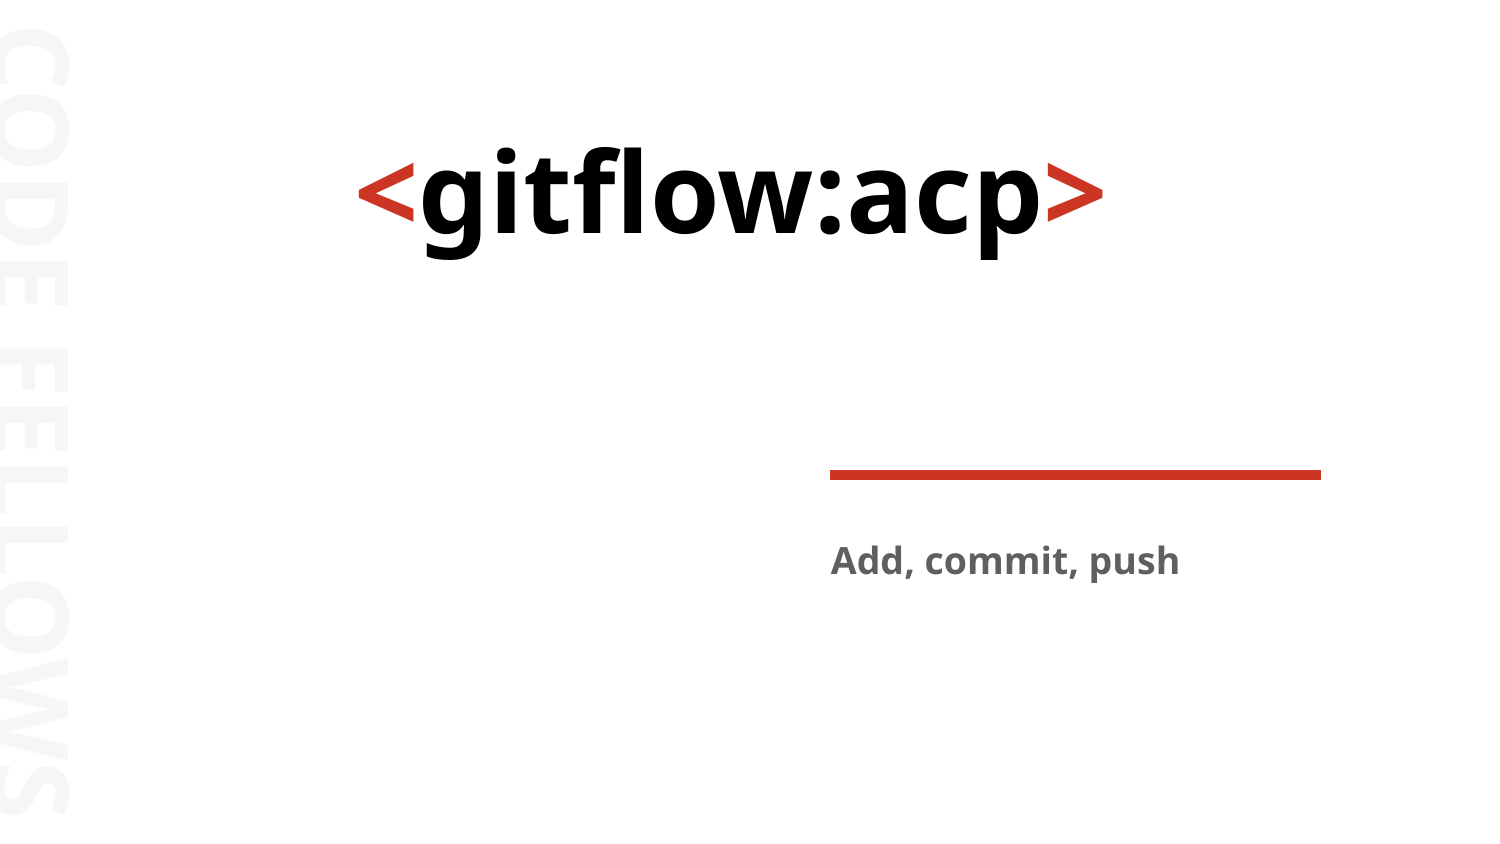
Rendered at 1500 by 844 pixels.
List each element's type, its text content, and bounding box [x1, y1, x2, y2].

text_box <gitflow:acp> [140, 143, 1351, 413]
text_box Add, commit, push [827, 500, 1457, 732]
